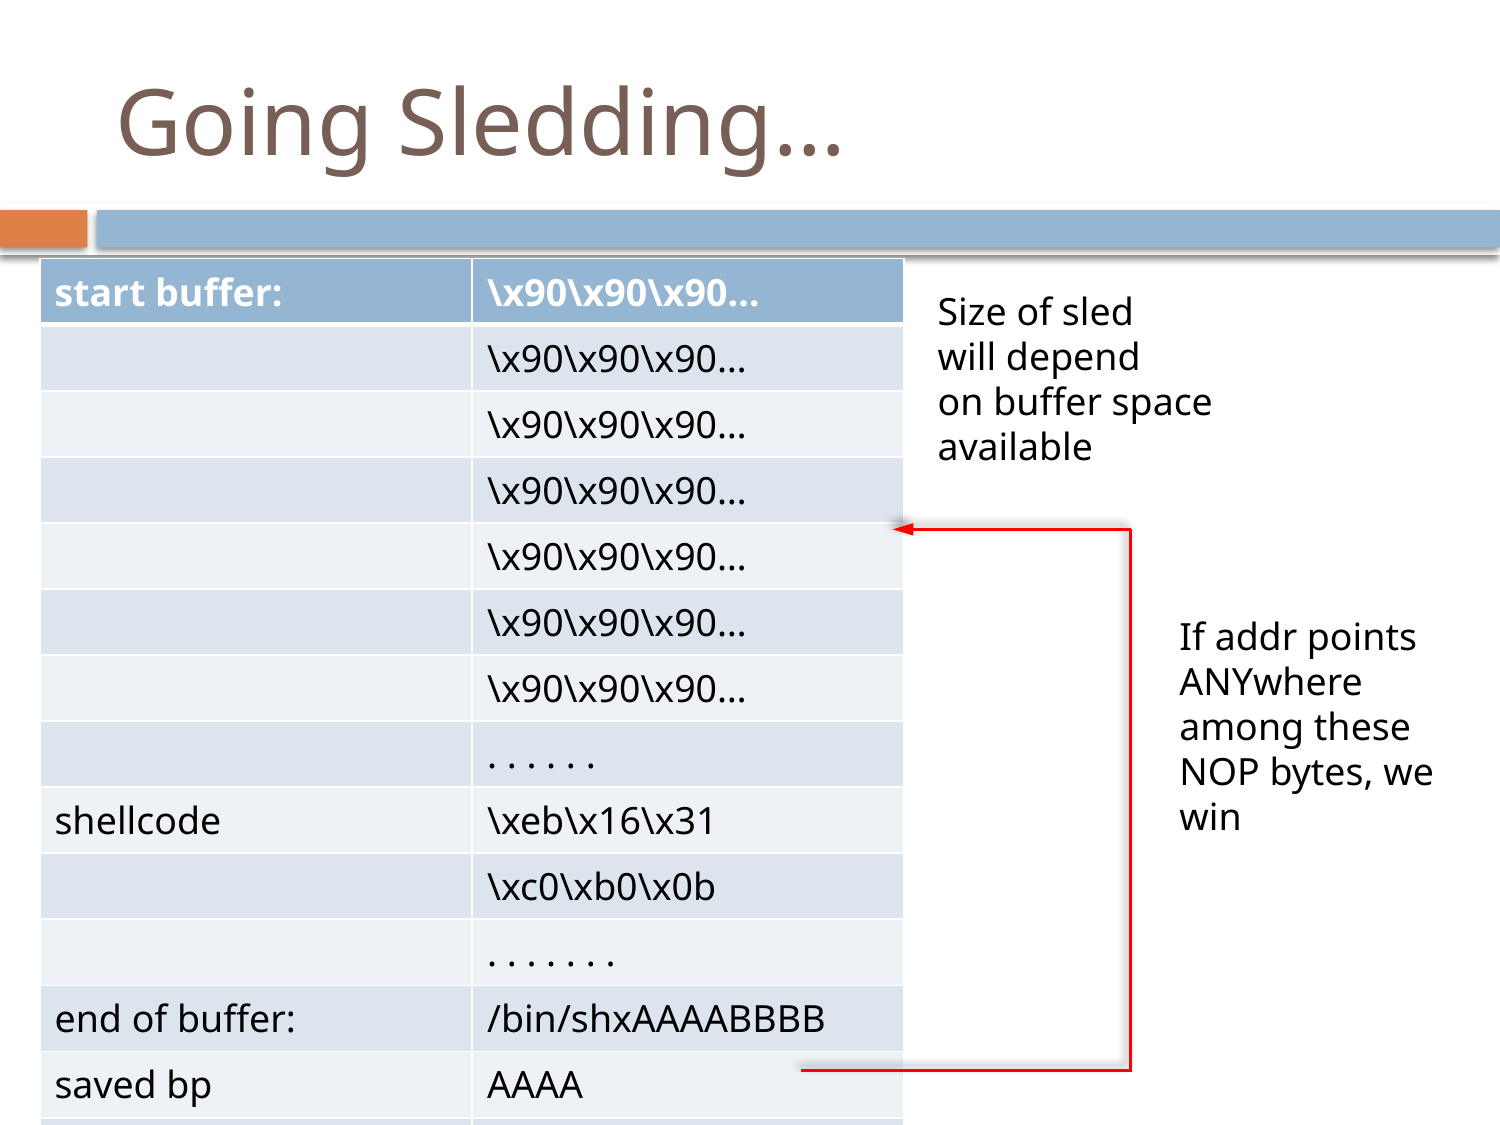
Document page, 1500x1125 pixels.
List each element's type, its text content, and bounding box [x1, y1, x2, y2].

table_cell shellcode [41, 788, 471, 852]
table_cell [41, 458, 471, 522]
table_cell [41, 590, 471, 654]
table_cell [41, 722, 471, 786]
table_cell \x90\x90\x90… [473, 656, 903, 720]
table_cell \x90\x90\x90… [473, 327, 903, 390]
table_cell \xeb\x16\x31 [473, 788, 903, 852]
table_cell saved bp [41, 1052, 471, 1117]
table_cell [41, 920, 471, 985]
table_cell [41, 392, 471, 456]
table_cell . . . . . . . [473, 920, 903, 985]
table_cell \x90\x90\x90… [473, 524, 903, 588]
title Going Sledding… [100, 37, 1438, 200]
table_cell addr [473, 1119, 903, 1125]
table_cell ret address [41, 1119, 471, 1125]
table_header start buffer: [41, 259, 471, 322]
table_cell AAAA [473, 1052, 903, 1117]
table_cell \xc0\xb0\x0b [473, 854, 903, 918]
text_box Size of sled will depend on buffer space available [922, 280, 1228, 476]
table_cell \x90\x90\x90… [473, 392, 903, 456]
table_cell end of buffer: [41, 986, 471, 1051]
table_cell /bin/shxAAAABBBB [473, 986, 903, 1051]
table_cell [41, 327, 471, 390]
table_header \x90\x90\x90… [473, 259, 903, 322]
text_box If addr points ANYwhere among these NOP bytes, we win [1164, 605, 1483, 846]
table_cell \x90\x90\x90… [473, 590, 903, 654]
table_cell [41, 854, 471, 918]
table_cell [41, 656, 471, 720]
table_cell [41, 524, 471, 588]
table_cell . . . . . . [473, 722, 903, 786]
table_cell \x90\x90\x90… [473, 458, 903, 522]
